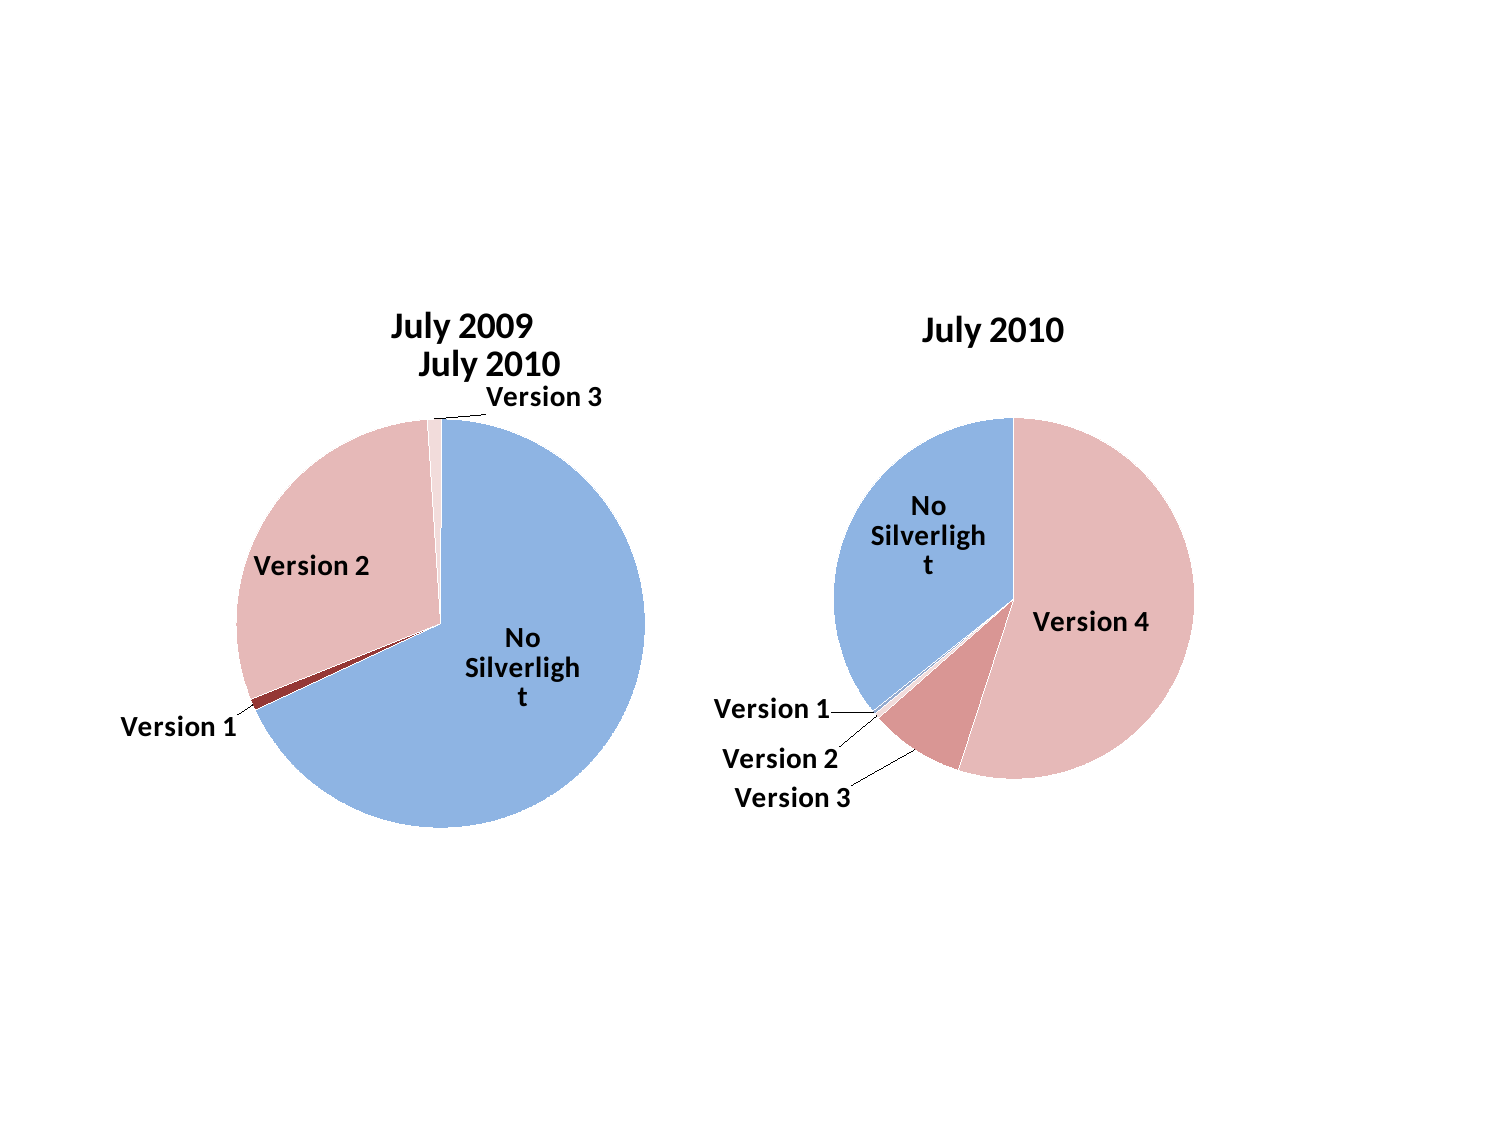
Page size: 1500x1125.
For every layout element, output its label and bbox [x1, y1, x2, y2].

chart [104, 279, 1334, 916]
